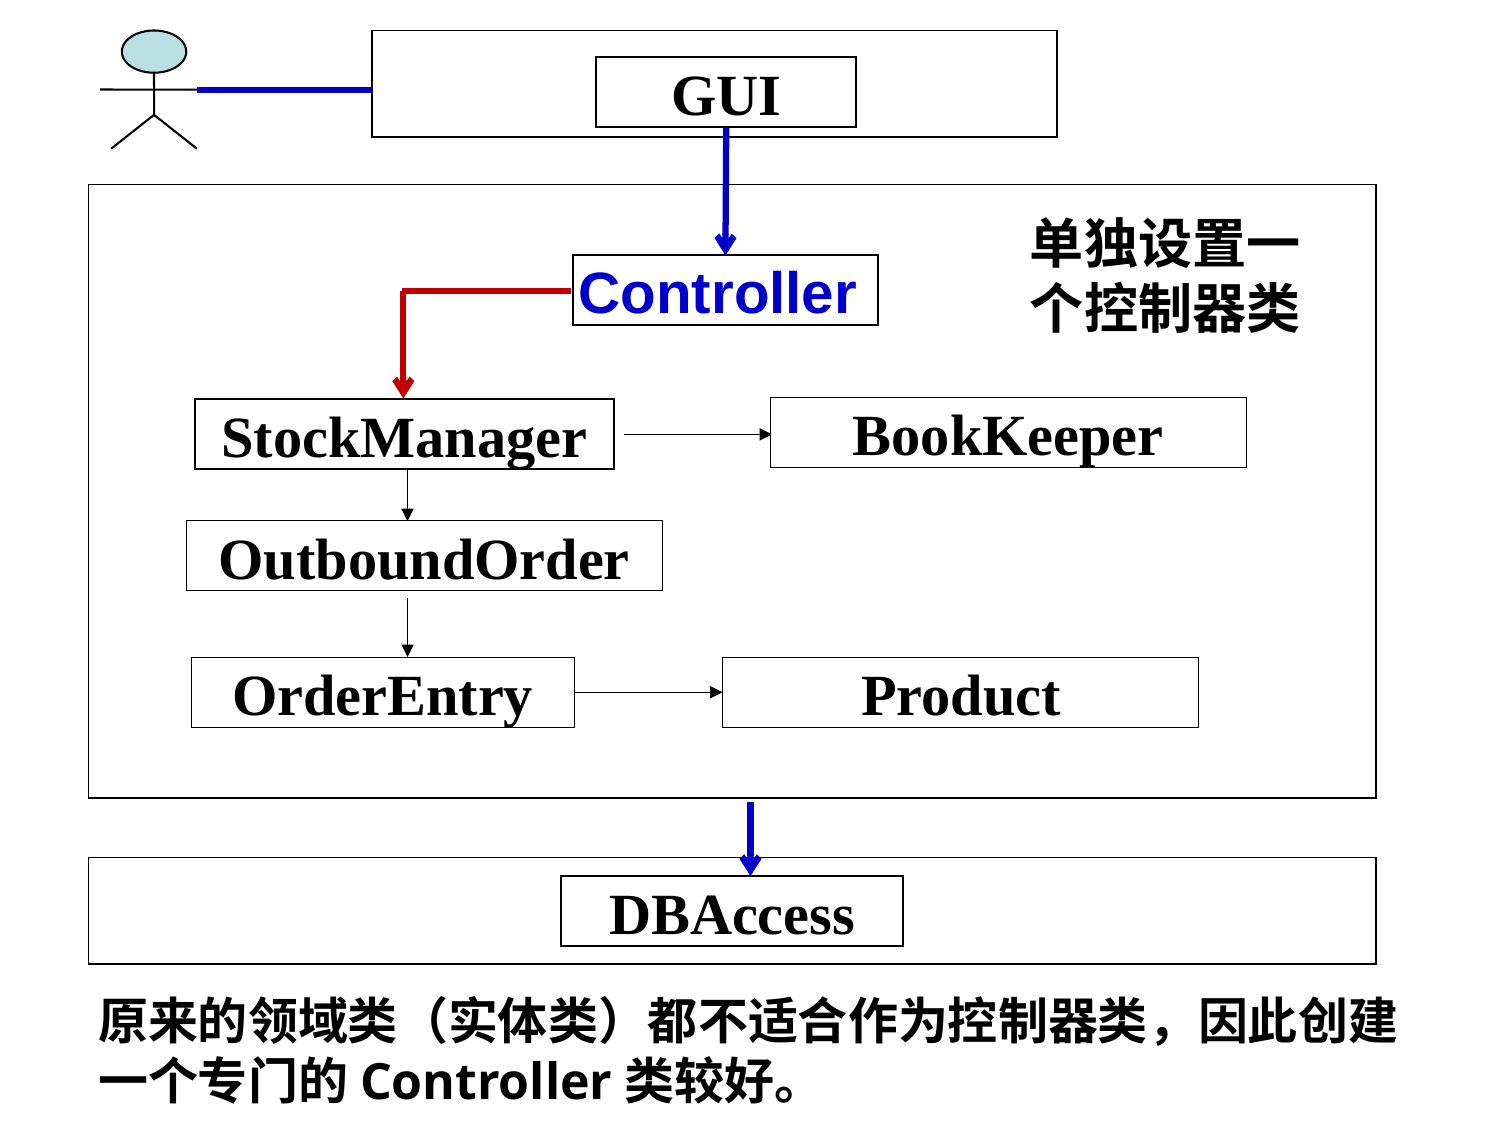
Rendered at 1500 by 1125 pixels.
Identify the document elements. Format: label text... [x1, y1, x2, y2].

text_box [88, 184, 1376, 799]
text_box [372, 30, 1057, 137]
text_box 原来的领域类（实体类）都不适合作为控制器类，因此创建 一个专门的Controller类较好。 [83, 982, 1414, 1117]
text_box BookKeeper [770, 397, 1247, 468]
text_box OrderEntry [191, 657, 575, 728]
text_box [99, 30, 219, 149]
text_box [88, 857, 1376, 965]
text_box Product [722, 657, 1199, 728]
text_box 单独设置一 个控制器类 [1015, 202, 1341, 347]
